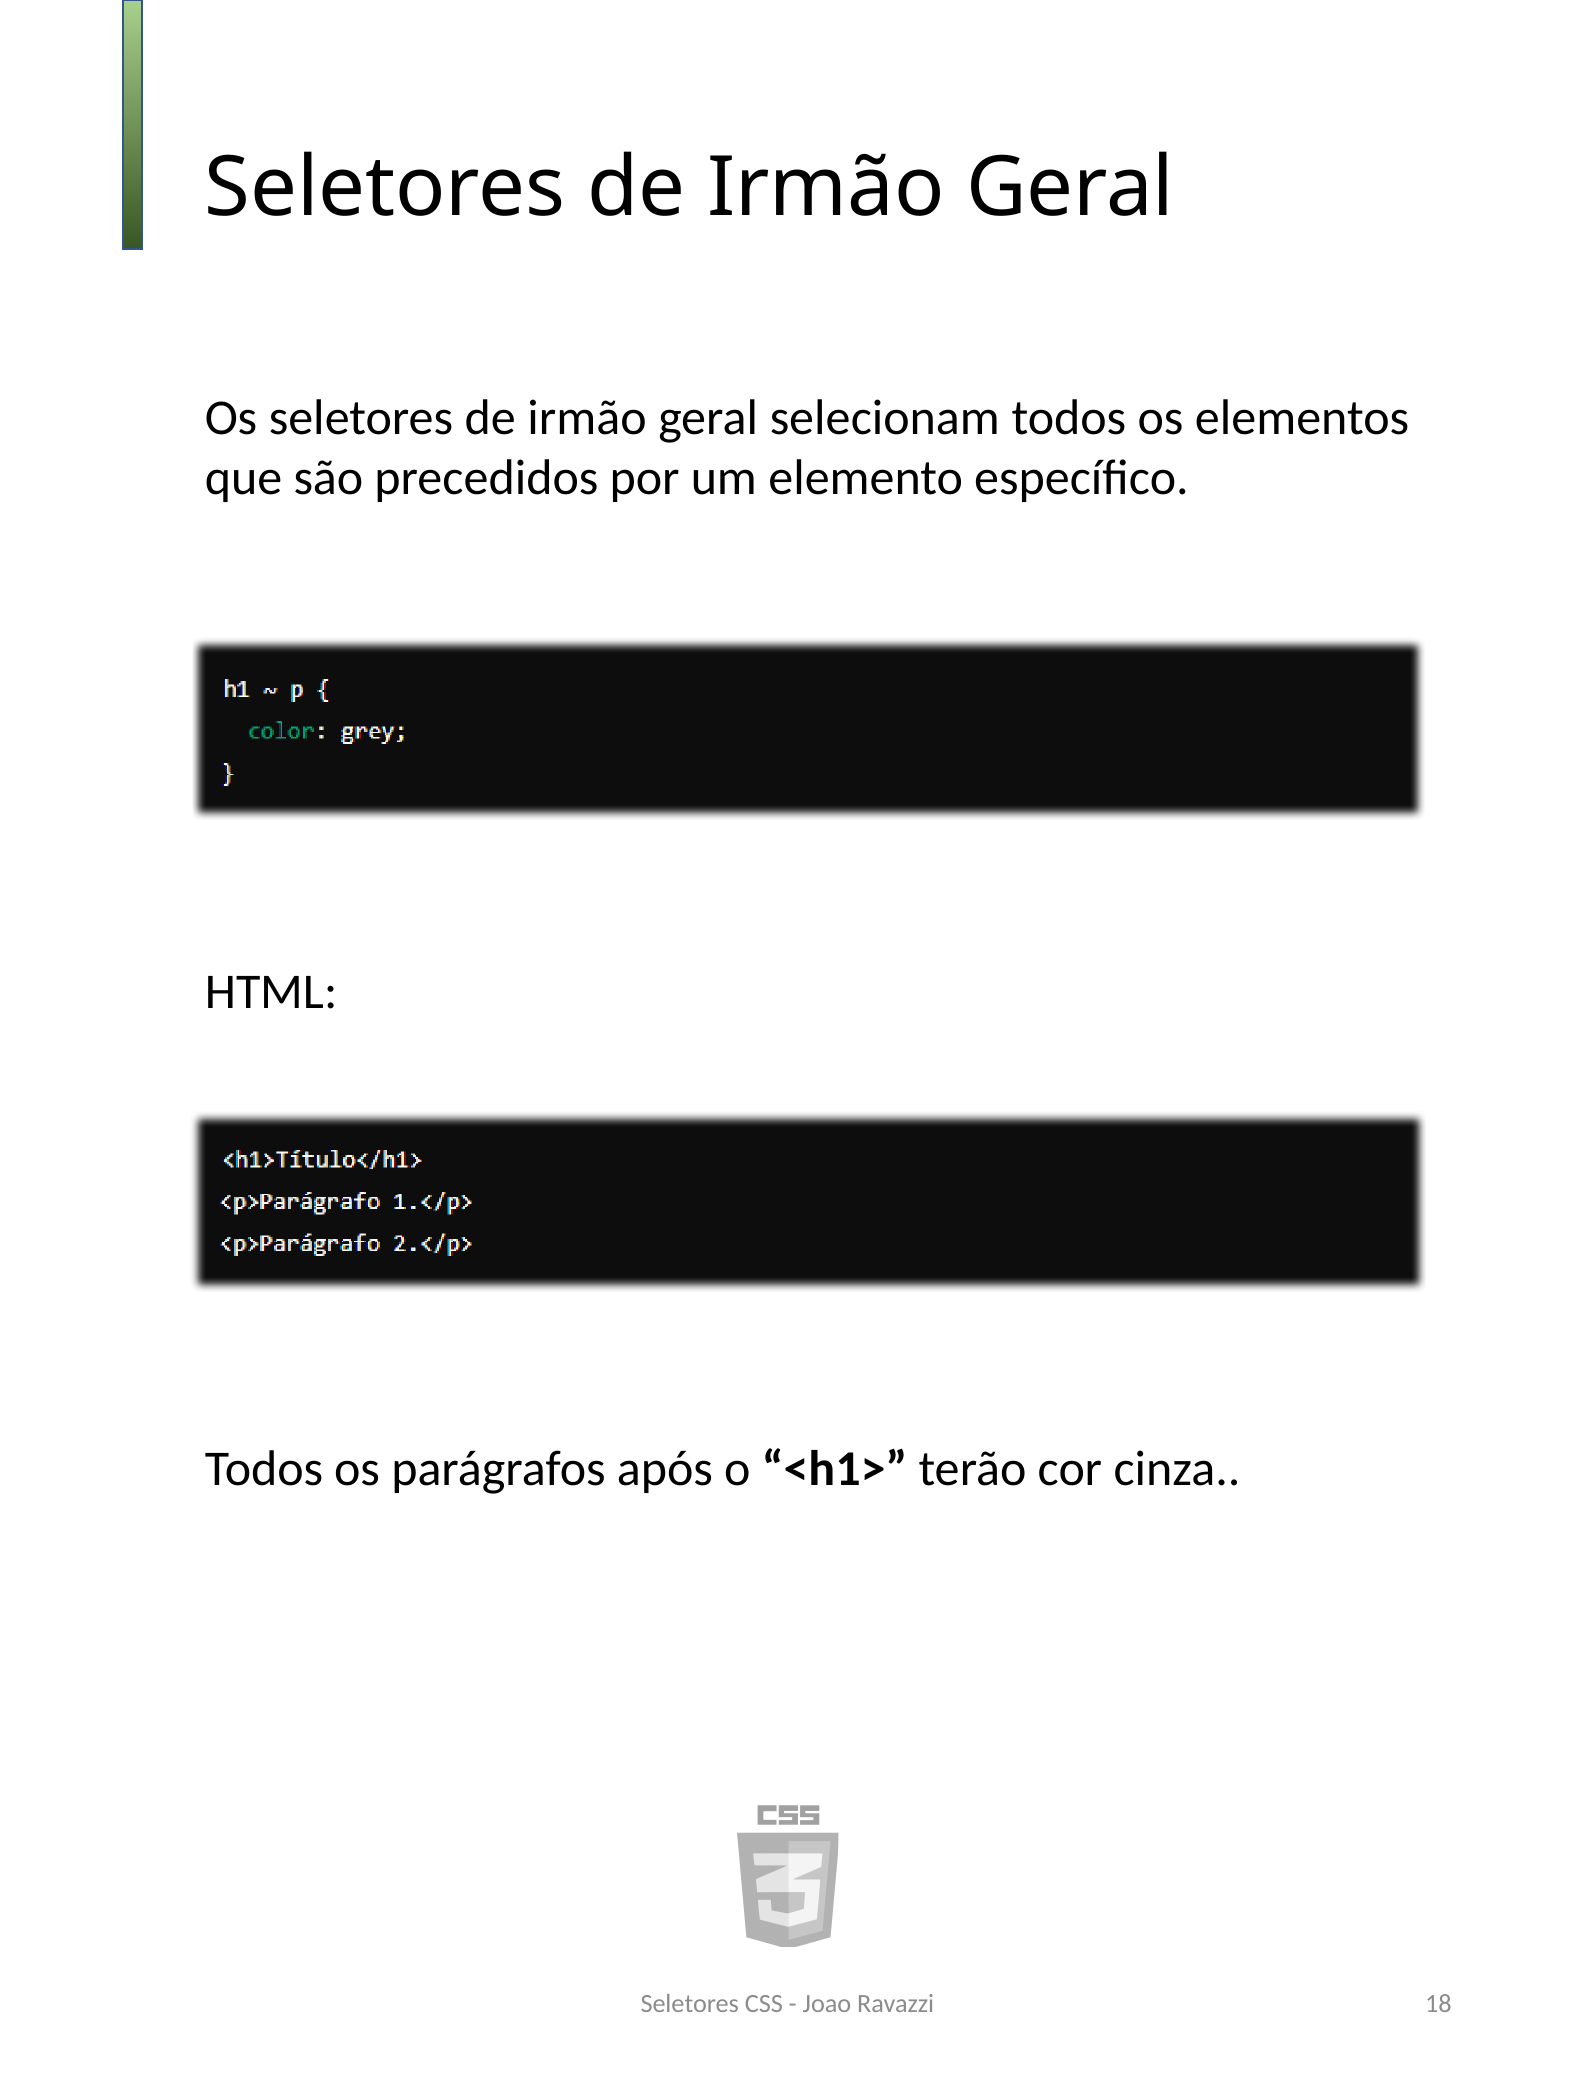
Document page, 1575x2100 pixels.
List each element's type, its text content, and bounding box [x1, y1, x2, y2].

text_box Seletores de Irmão Geral [190, 124, 1425, 240]
text_box Os seletores de irmão geral selecionam todos os elementos que são precedidos por um elemento específico. [190, 376, 1425, 512]
picture [190, 637, 1425, 820]
footer Seletores CSS - Joao Ravazzi [521, 1946, 1054, 2059]
picture [736, 1801, 839, 1947]
text_box [122, 0, 143, 250]
slide_number 18 [1112, 1946, 1467, 2059]
picture [190, 1111, 1425, 1292]
text_box Todos os parágrafos após o “<h1>” terão cor cinza.. [190, 1427, 1425, 1503]
text_box HTML: [190, 951, 1425, 1027]
